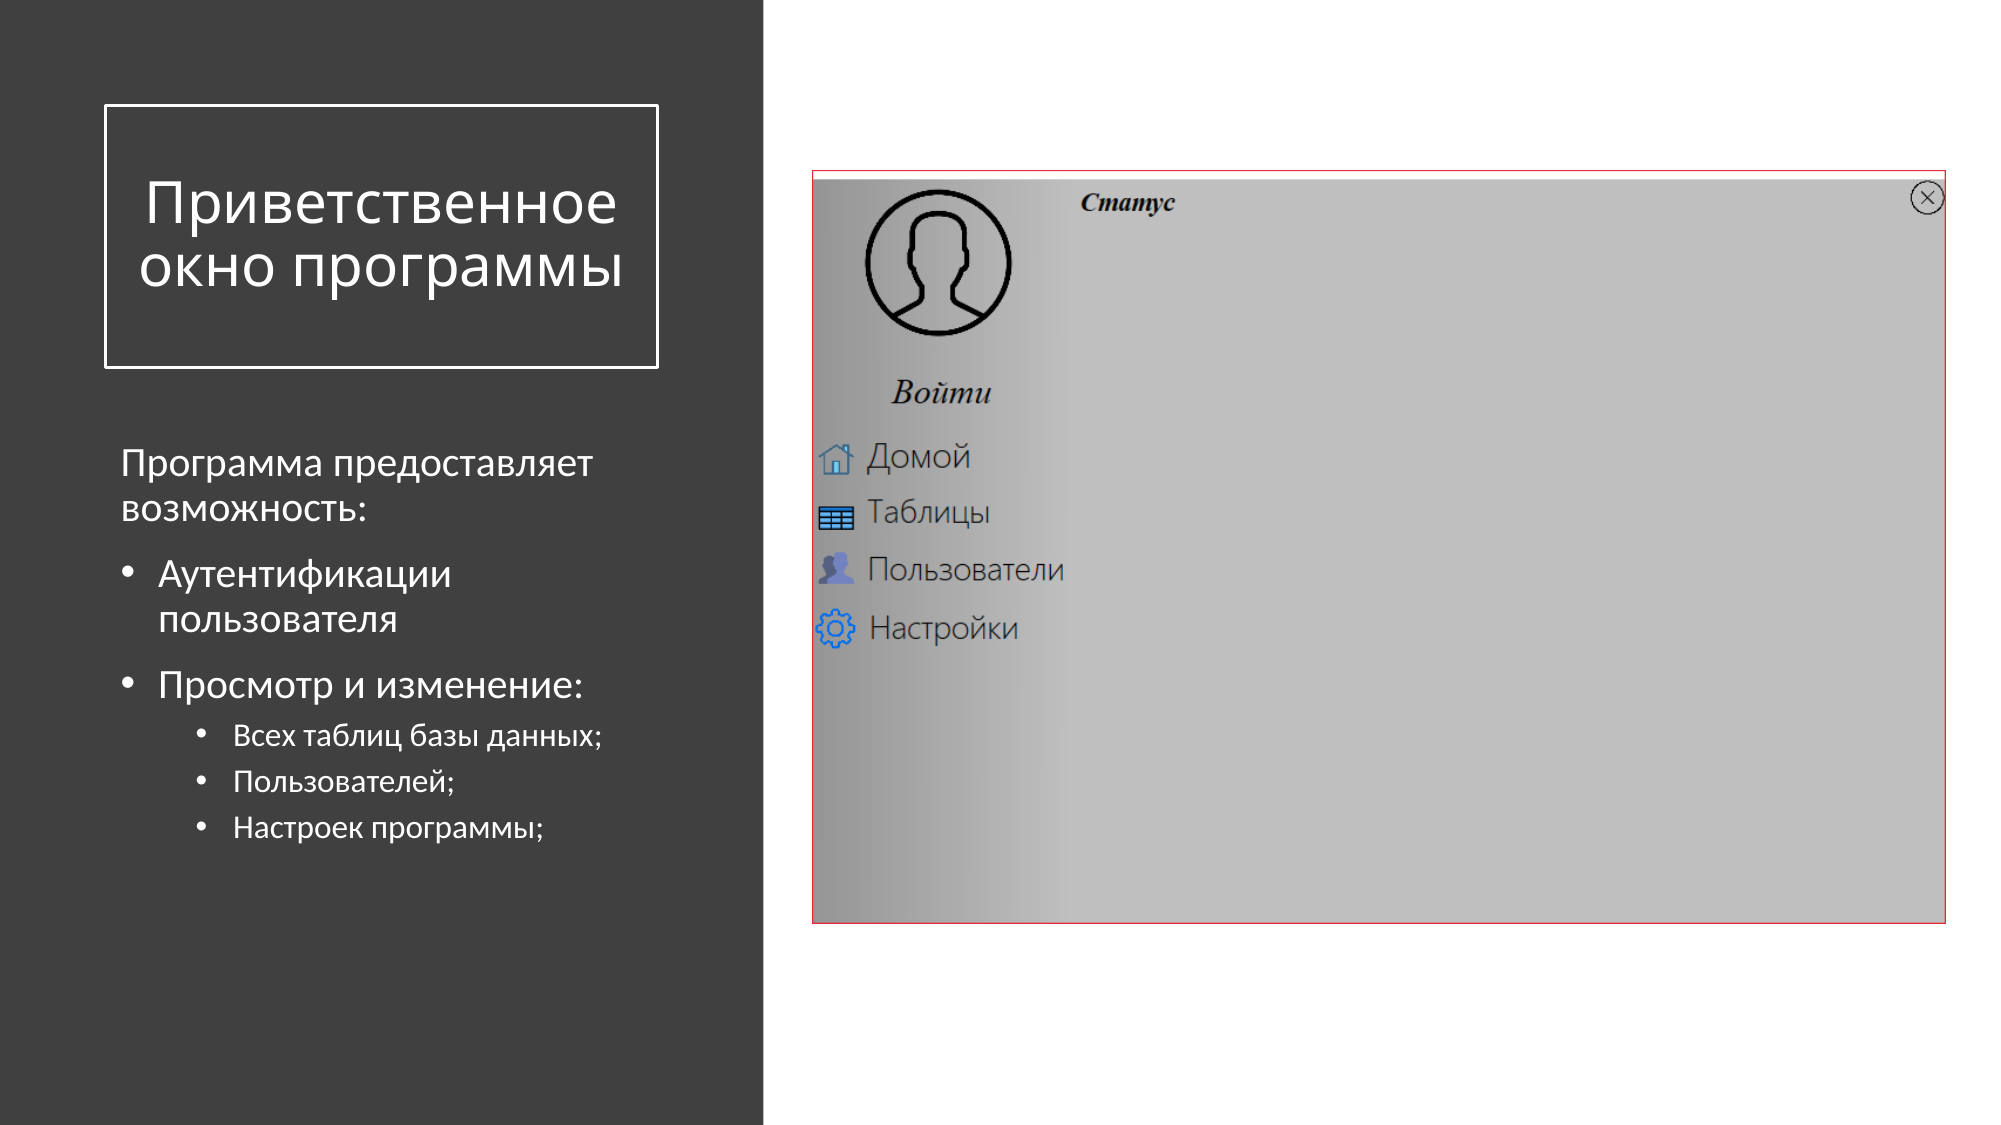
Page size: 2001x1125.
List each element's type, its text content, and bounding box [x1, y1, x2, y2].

title Приветственное окно программы [105, 105, 658, 368]
list Программа предоставляет возможность: Аутентификации пользователя Просмотр и изменение: Всех таблиц базы данных; Пользователей; Настроек программы; [105, 432, 658, 994]
picture [812, 170, 1946, 924]
text_box [0, 0, 764, 1125]
